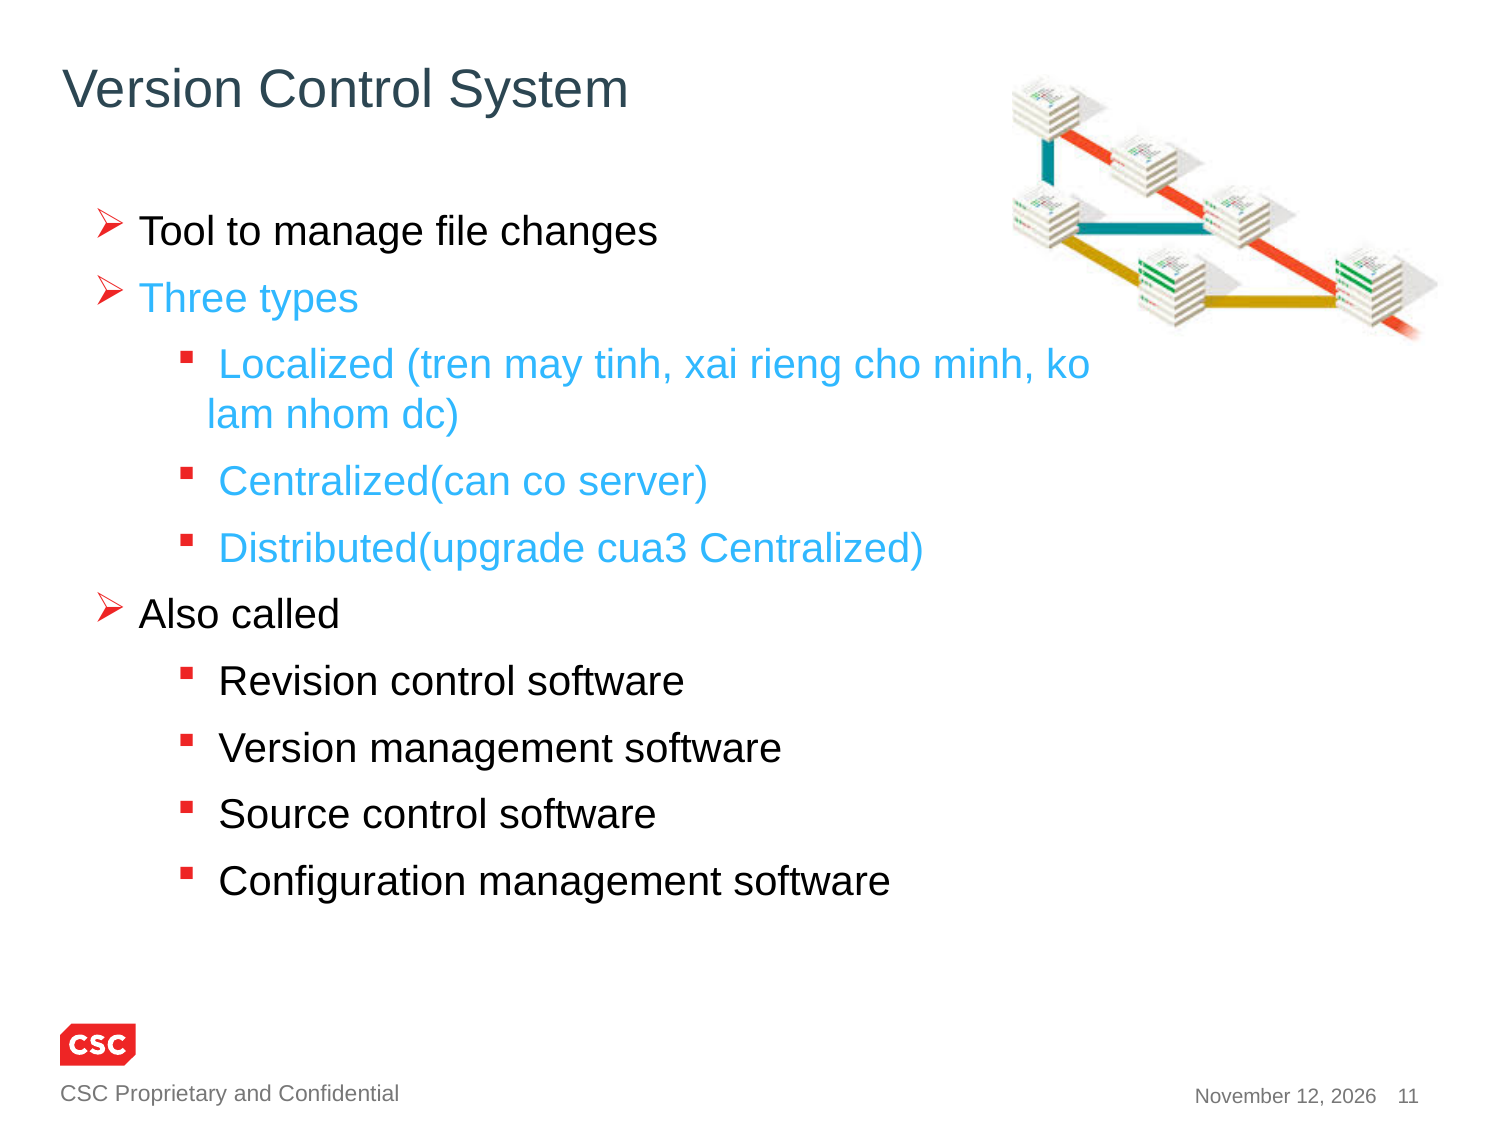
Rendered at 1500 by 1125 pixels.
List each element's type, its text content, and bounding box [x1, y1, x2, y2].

list Tool to manage file changes Three types Localized (tren may tinh, xai rieng cho minh, ko lam nhom dc) Centralized(can co server) Distributed(upgrade cua3 Centralized) Also called Revision control software Version management software Source control software Configuration management software [93, 203, 1144, 941]
picture [1012, 74, 1444, 346]
title Version Control System [62, 60, 1444, 190]
